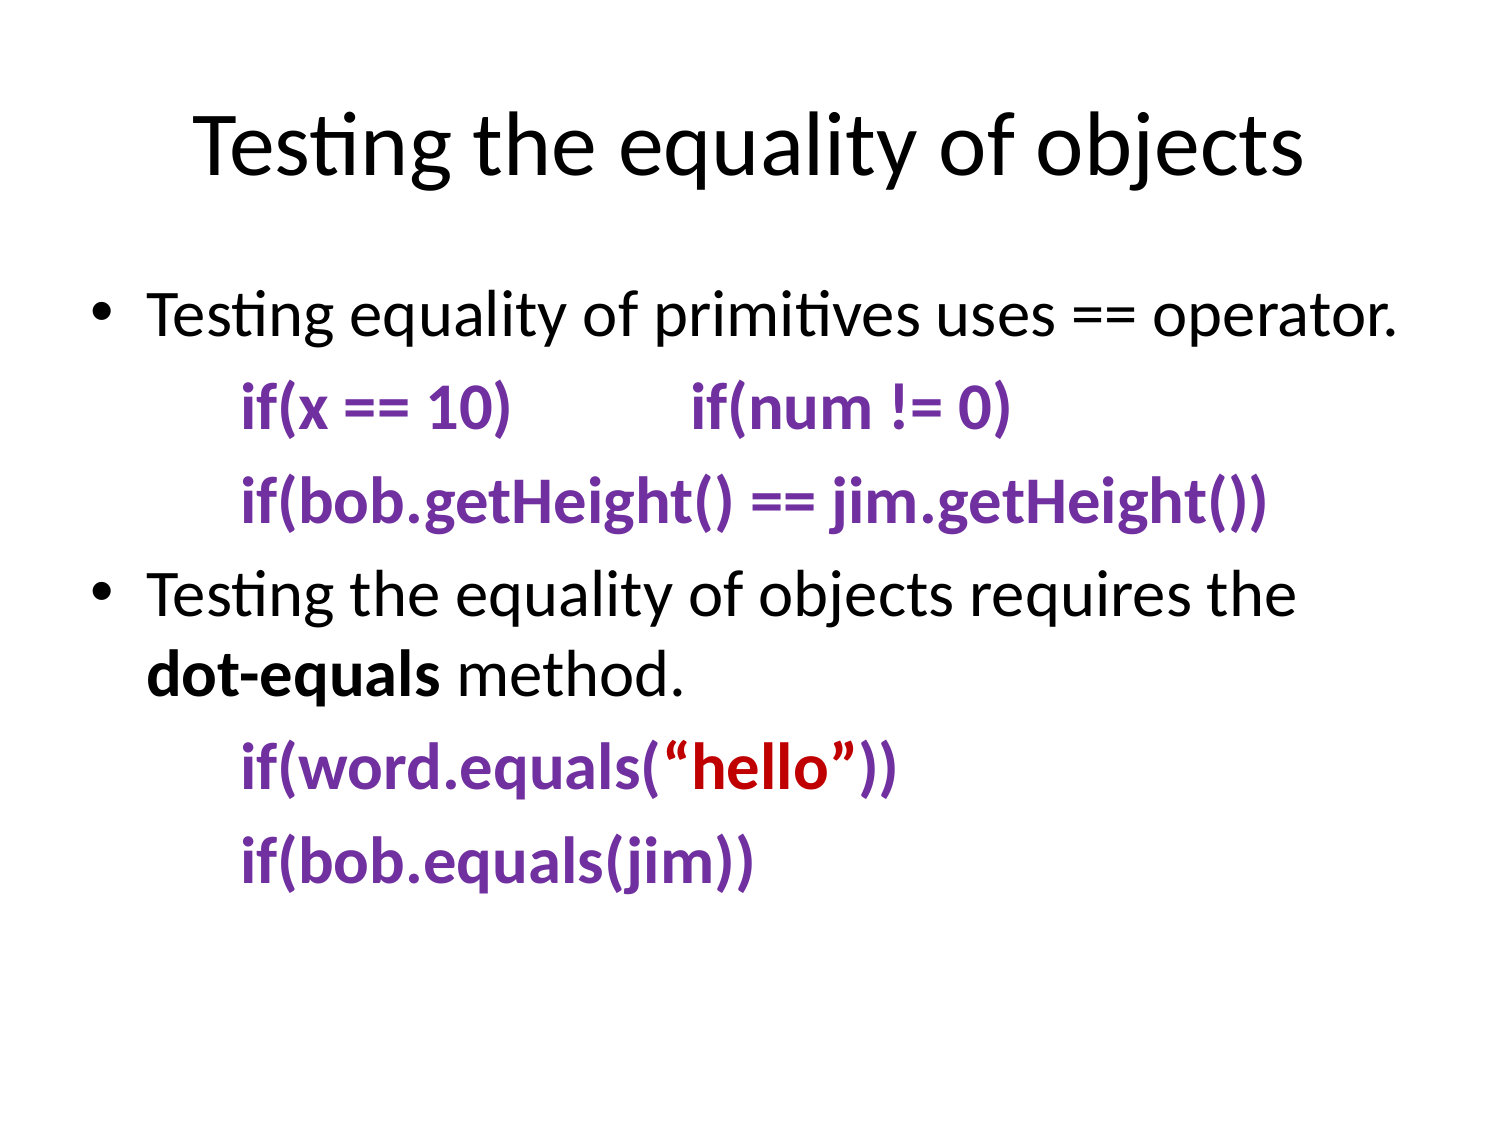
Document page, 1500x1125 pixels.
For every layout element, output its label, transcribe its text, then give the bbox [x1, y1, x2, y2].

title Testing the equality of objects [75, 45, 1425, 233]
list Testing equality of primitives uses == operator. if(x == 10) if(num != 0) if(bob.getHeight() == jim.getHeight()) Testing the equality of objects requires the dot-equals method. if(word.equals(“hello”)) if(bob.equals(jim)) [75, 262, 1425, 1005]
